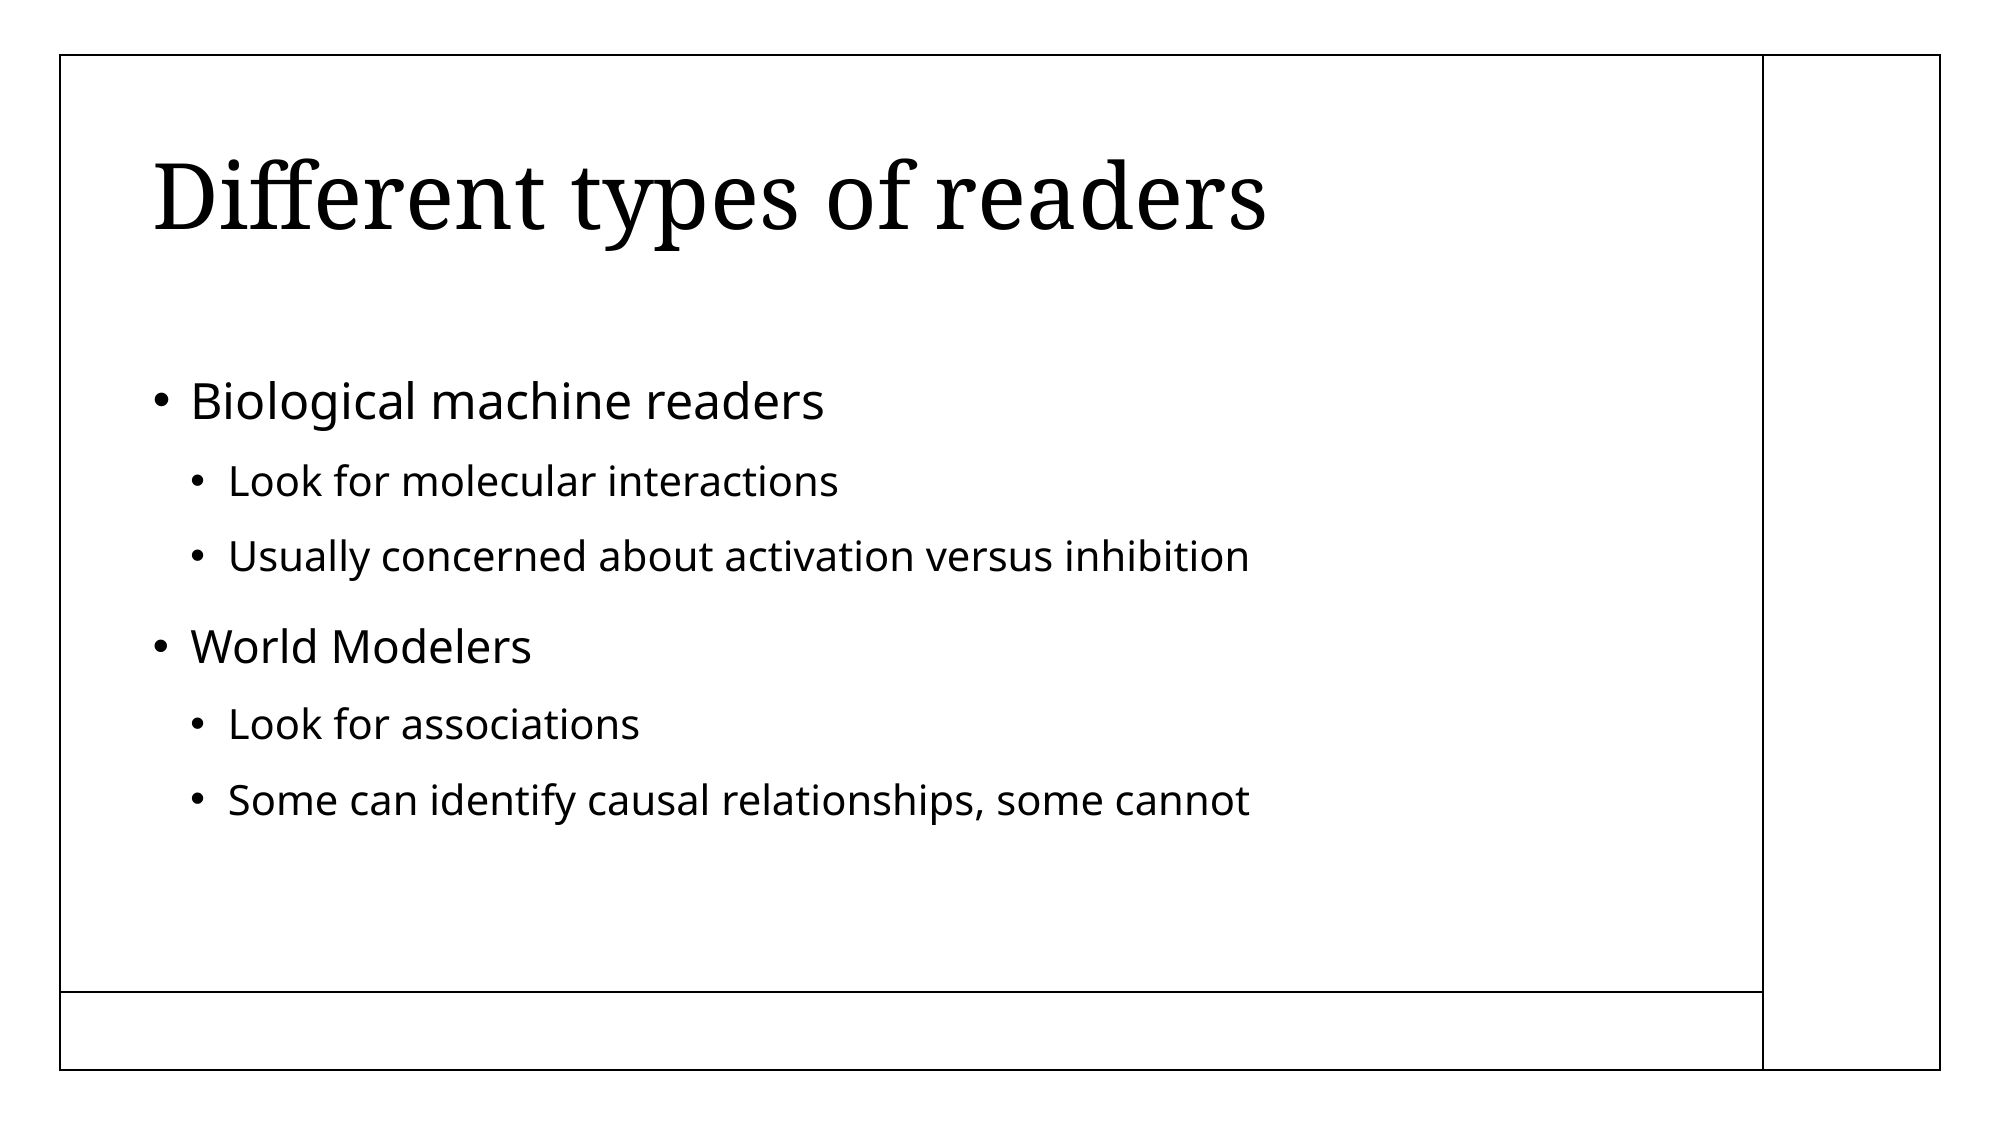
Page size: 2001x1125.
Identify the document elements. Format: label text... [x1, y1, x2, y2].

title Different types of readers [138, 90, 1695, 309]
list Biological machine readers Look for molecular interactions Usually concerned about activation versus inhibition World Modelers Look for associations Some can identify causal relationships, some cannot [138, 343, 1695, 959]
